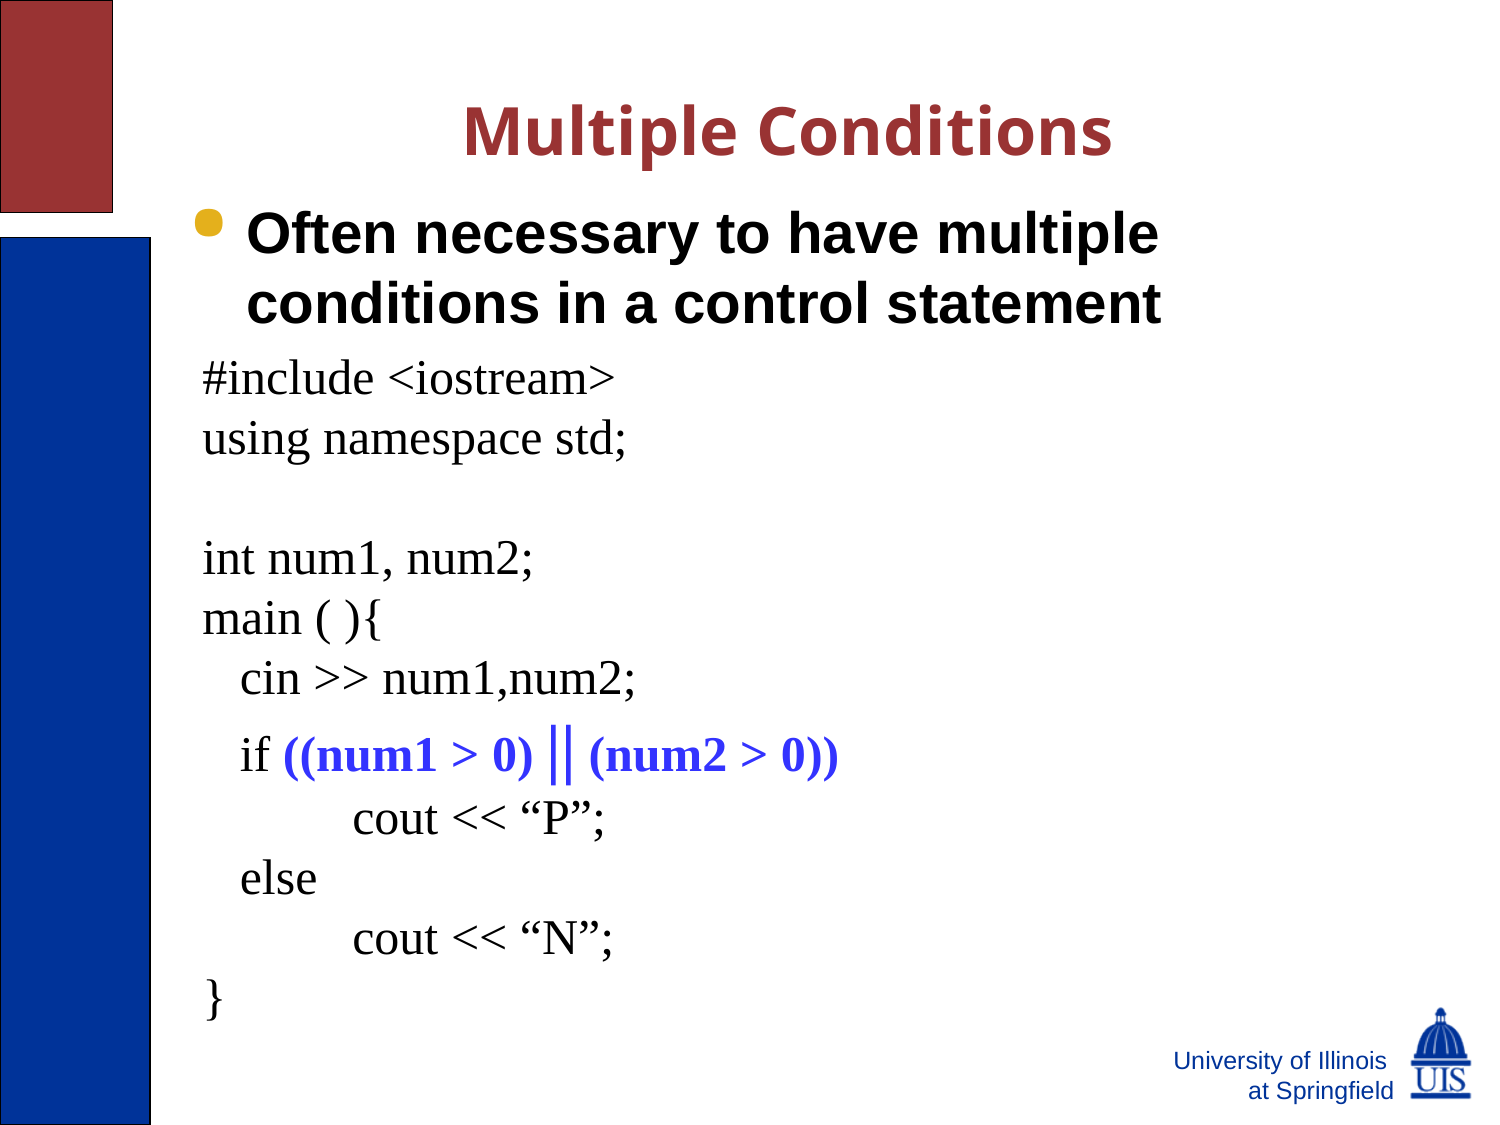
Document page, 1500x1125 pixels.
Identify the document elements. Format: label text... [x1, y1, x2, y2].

text_box #include <iostream> using namespace std; int num1, num2; main ( ){ cin >> num1,num2; if ((num1 > 0) || (num2 > 0)) cout << “P”; else cout << “N”; } [187, 337, 1350, 1033]
picture [1409, 1006, 1473, 1102]
title Multiple Conditions [150, 45, 1425, 213]
list Often necessary to have multiple conditions in a control statement [174, 187, 1438, 955]
